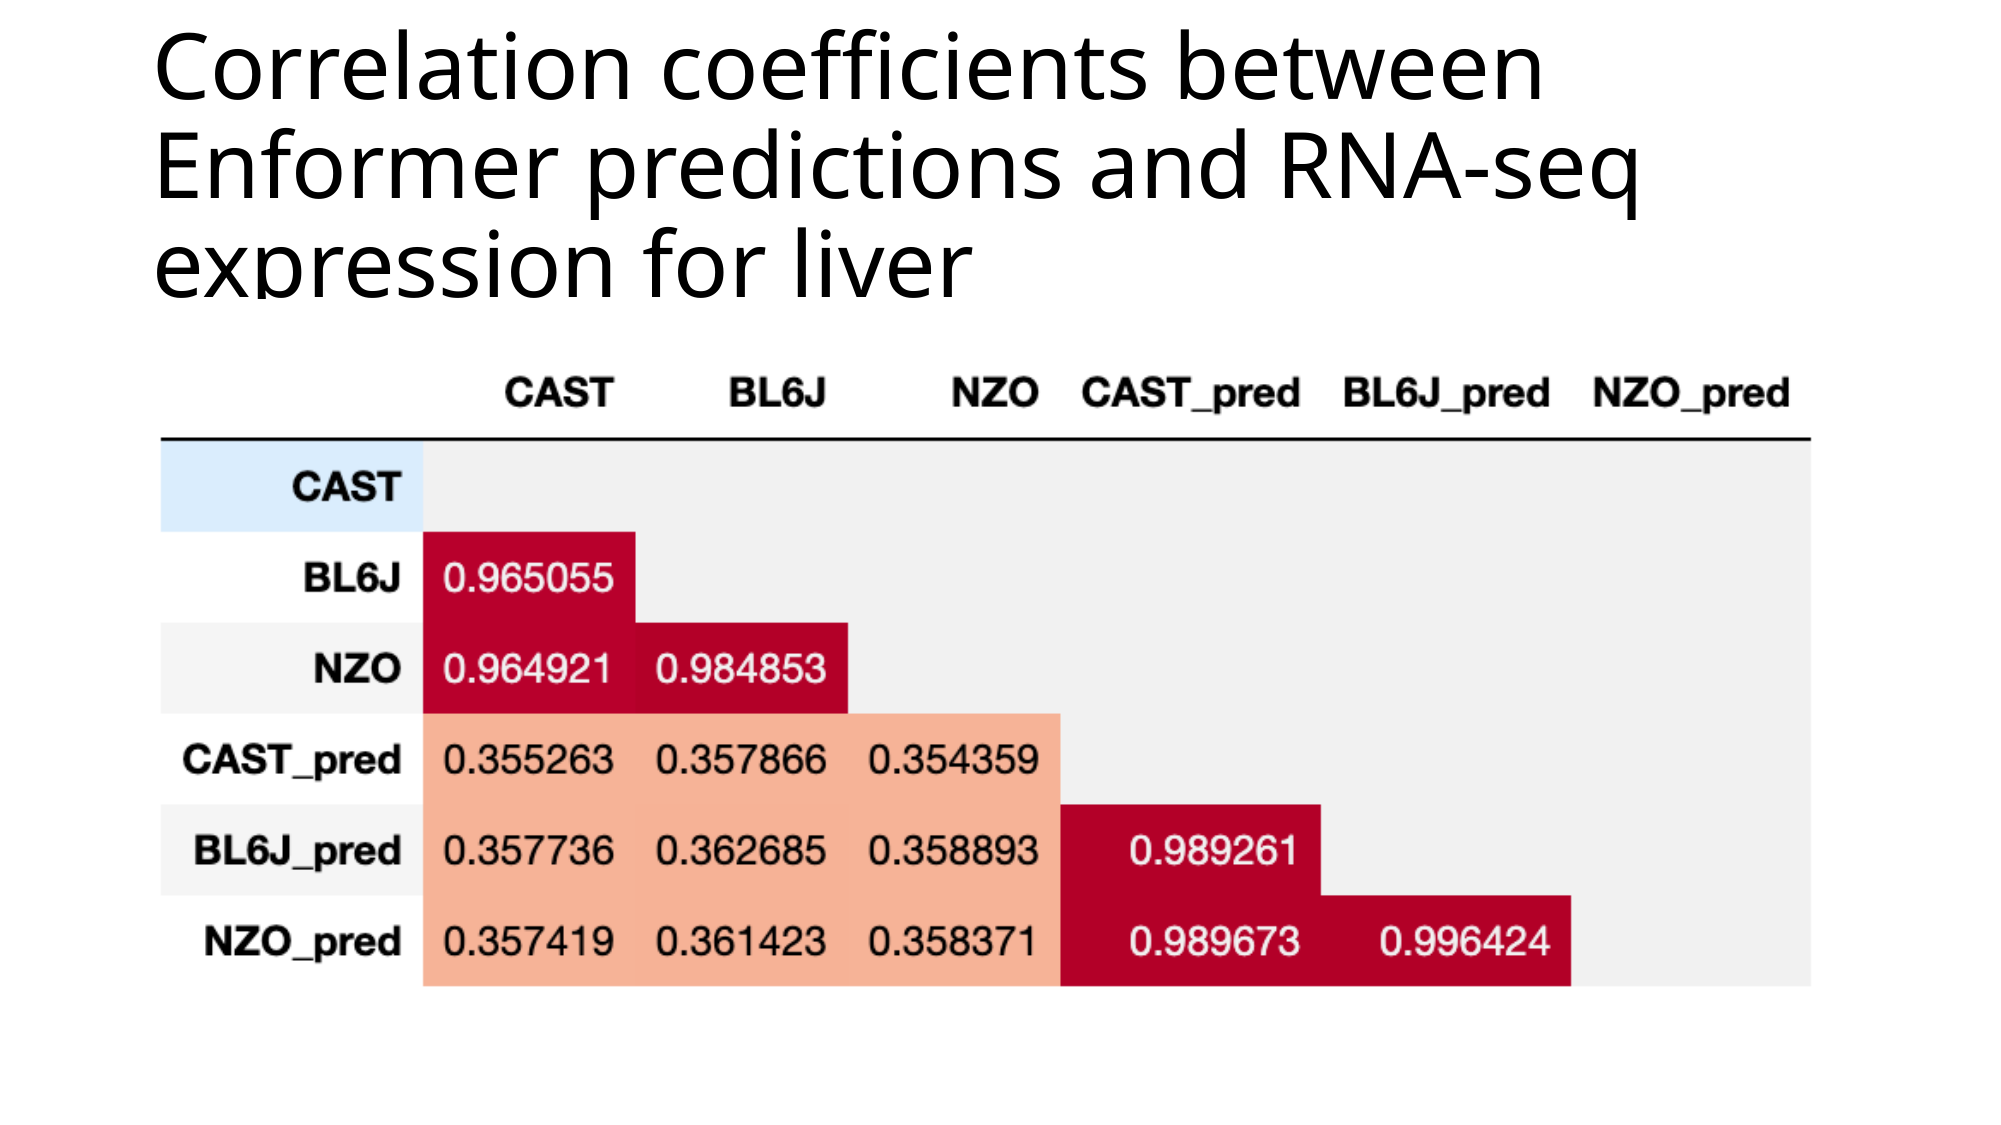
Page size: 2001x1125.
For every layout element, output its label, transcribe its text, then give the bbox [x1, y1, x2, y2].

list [139, 299, 1861, 1014]
title Correlation coefficients between Enformer predictions and RNA-seq expression for liver [137, 59, 1863, 278]
